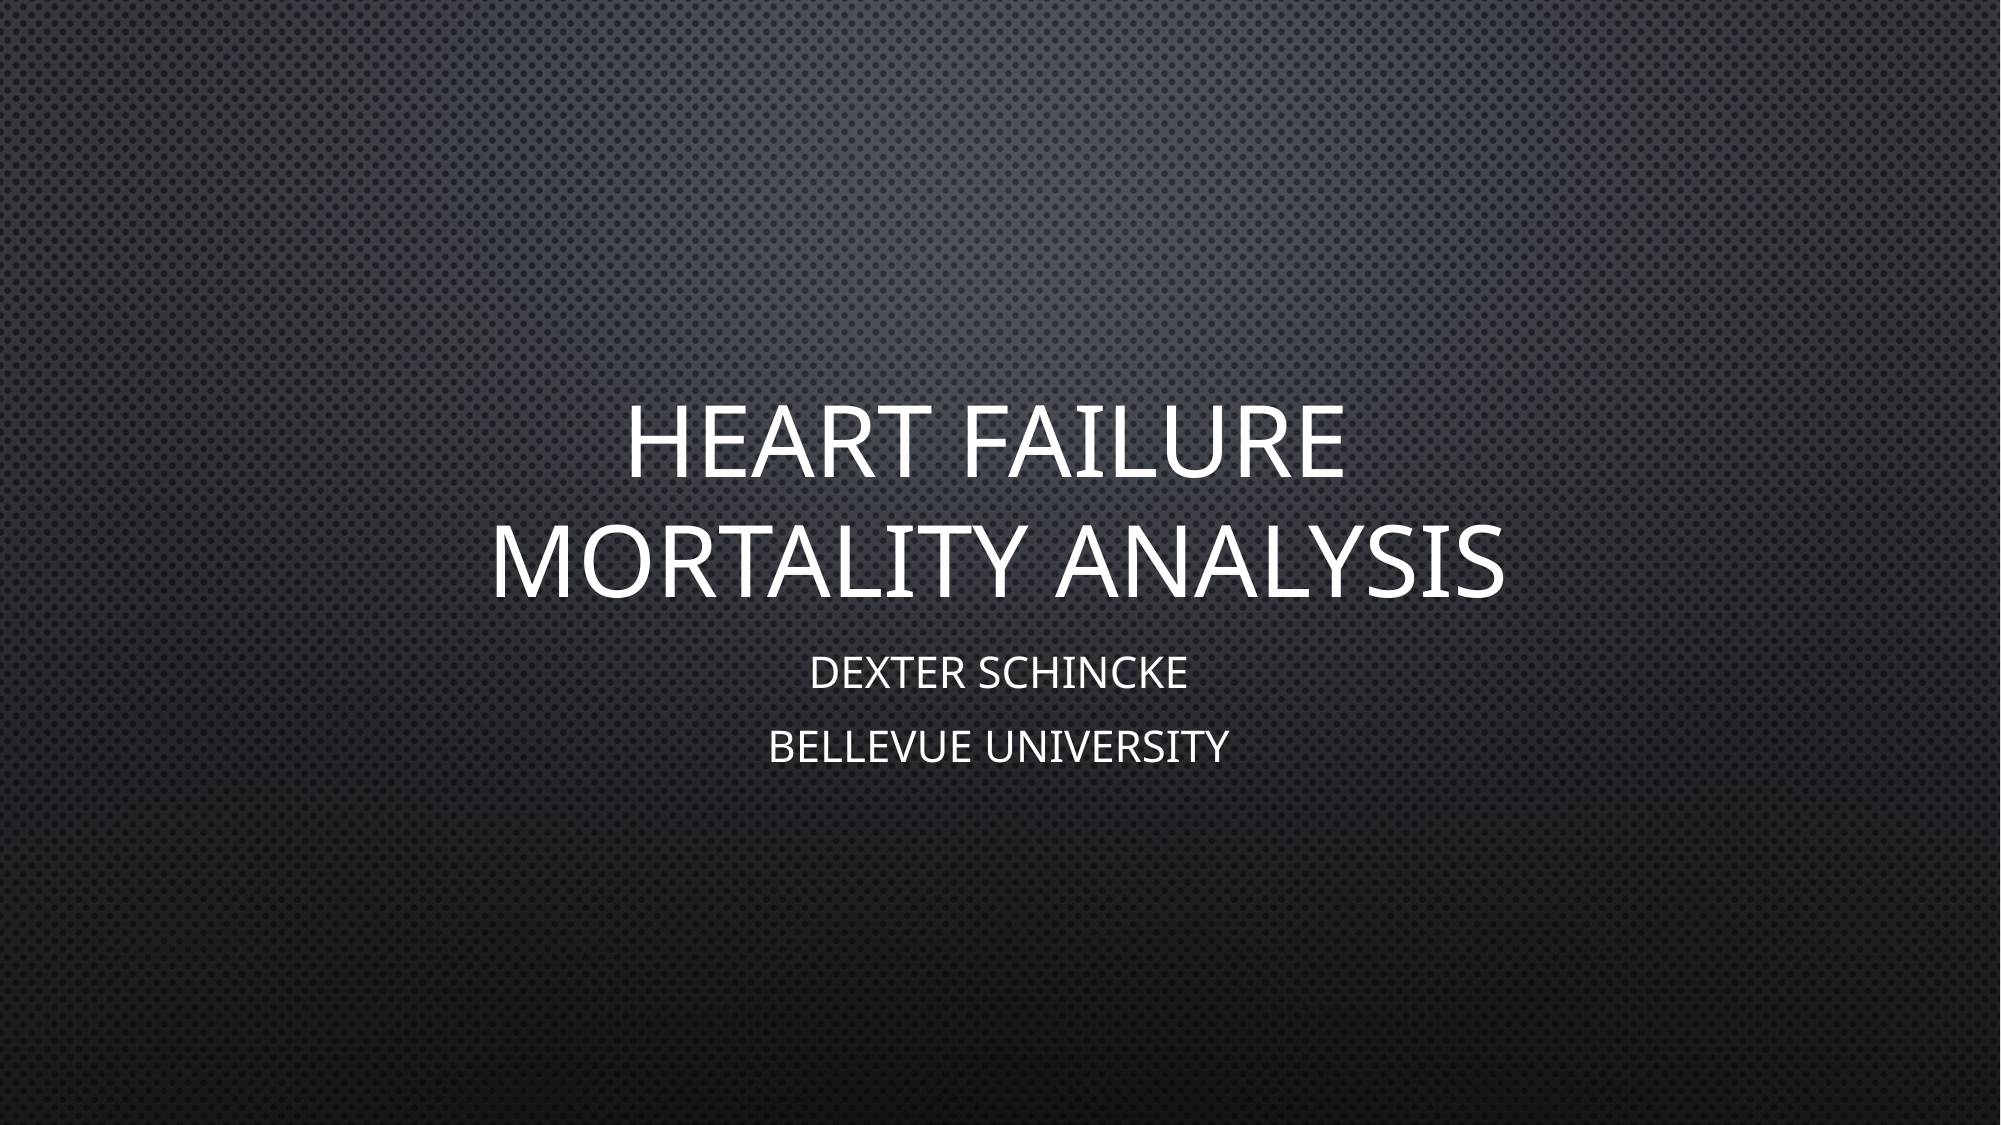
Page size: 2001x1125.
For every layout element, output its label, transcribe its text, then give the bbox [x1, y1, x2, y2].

subtitle Dexter Schincke Bellevue University [287, 637, 1711, 950]
title Heart Failure Mortality Analysis [287, 99, 1711, 625]
